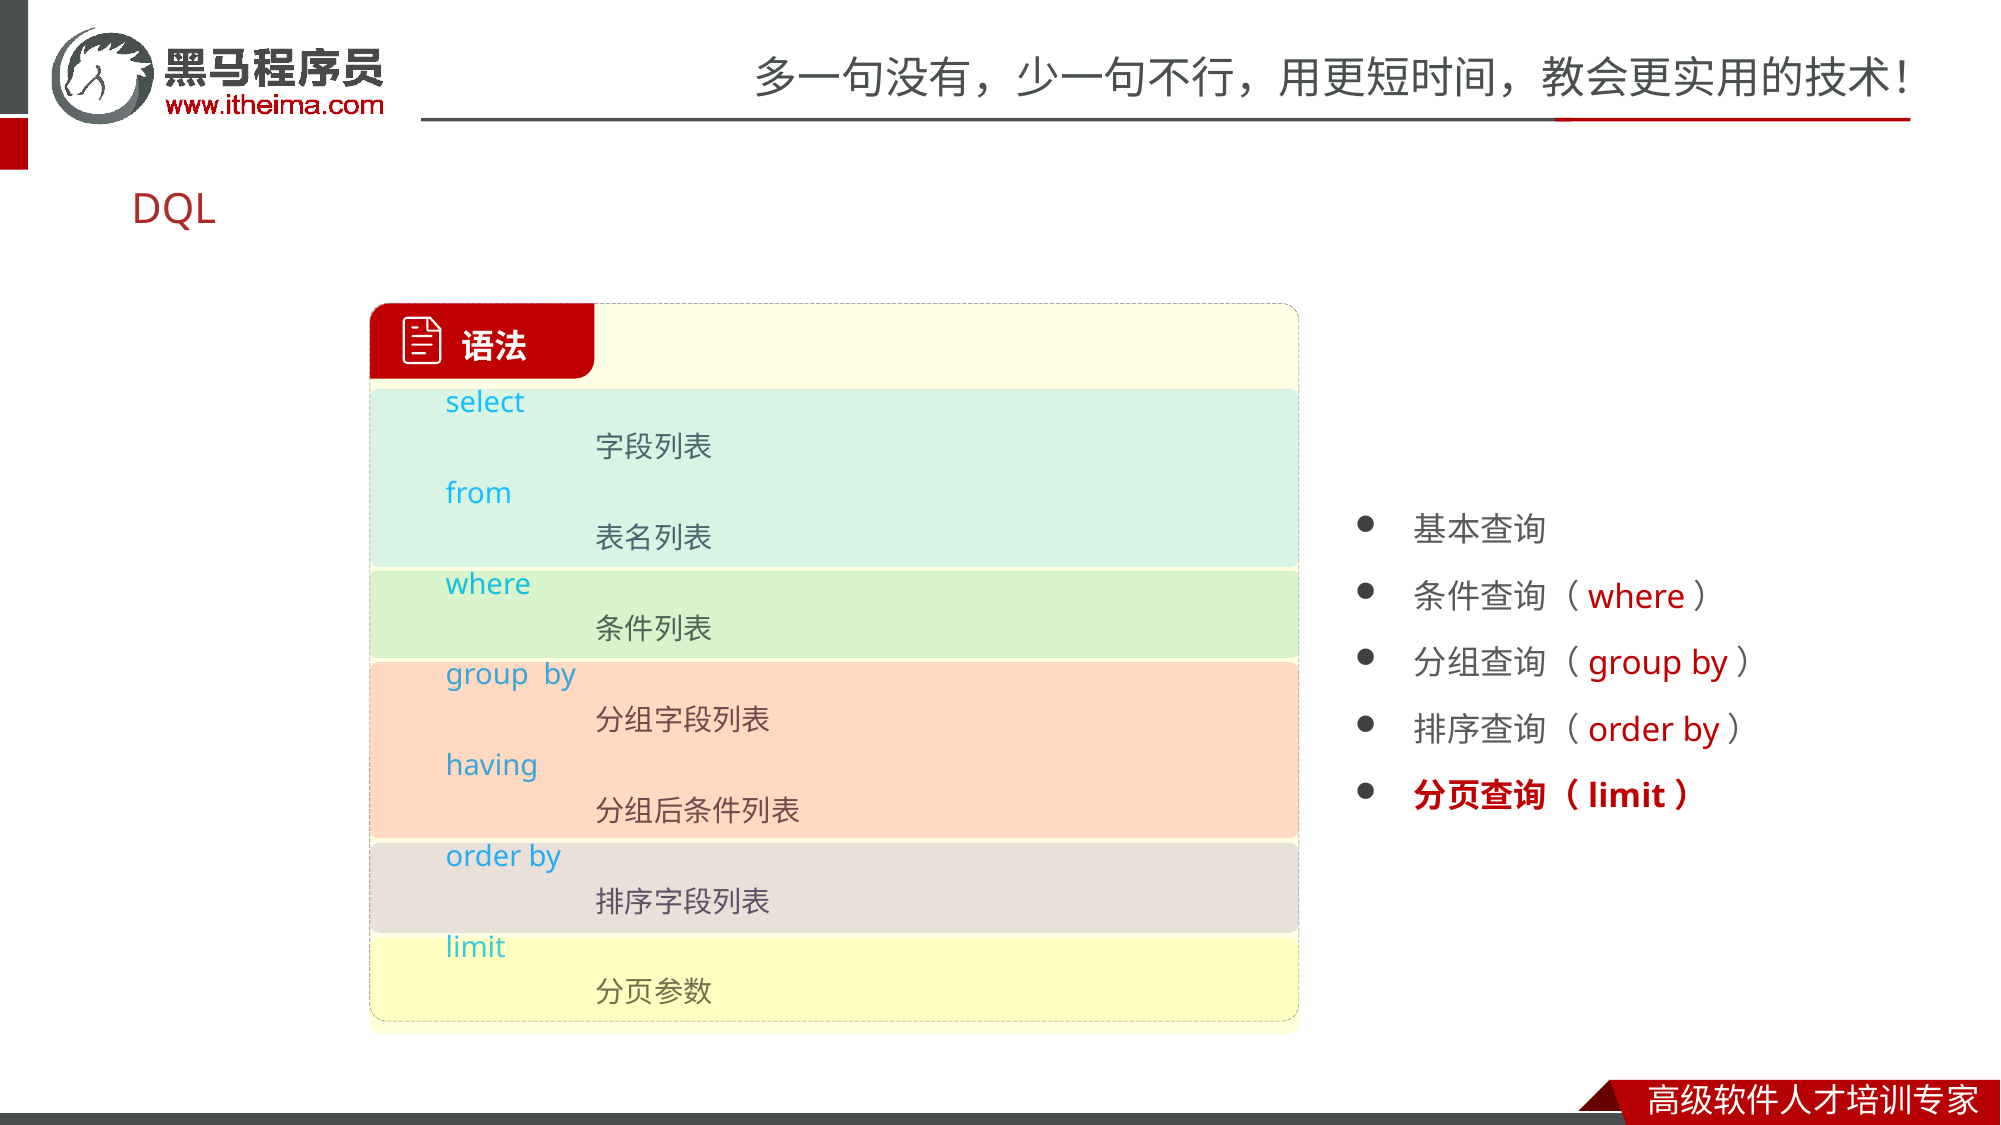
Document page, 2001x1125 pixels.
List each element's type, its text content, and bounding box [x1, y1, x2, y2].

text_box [369, 303, 1300, 1035]
title DQL [116, 164, 1880, 250]
picture [50, 26, 384, 125]
text_box 基本查询 条件查询（where） 分组查询（group by） 排序查询（order by） 分页查询（limit） [1340, 480, 1789, 835]
